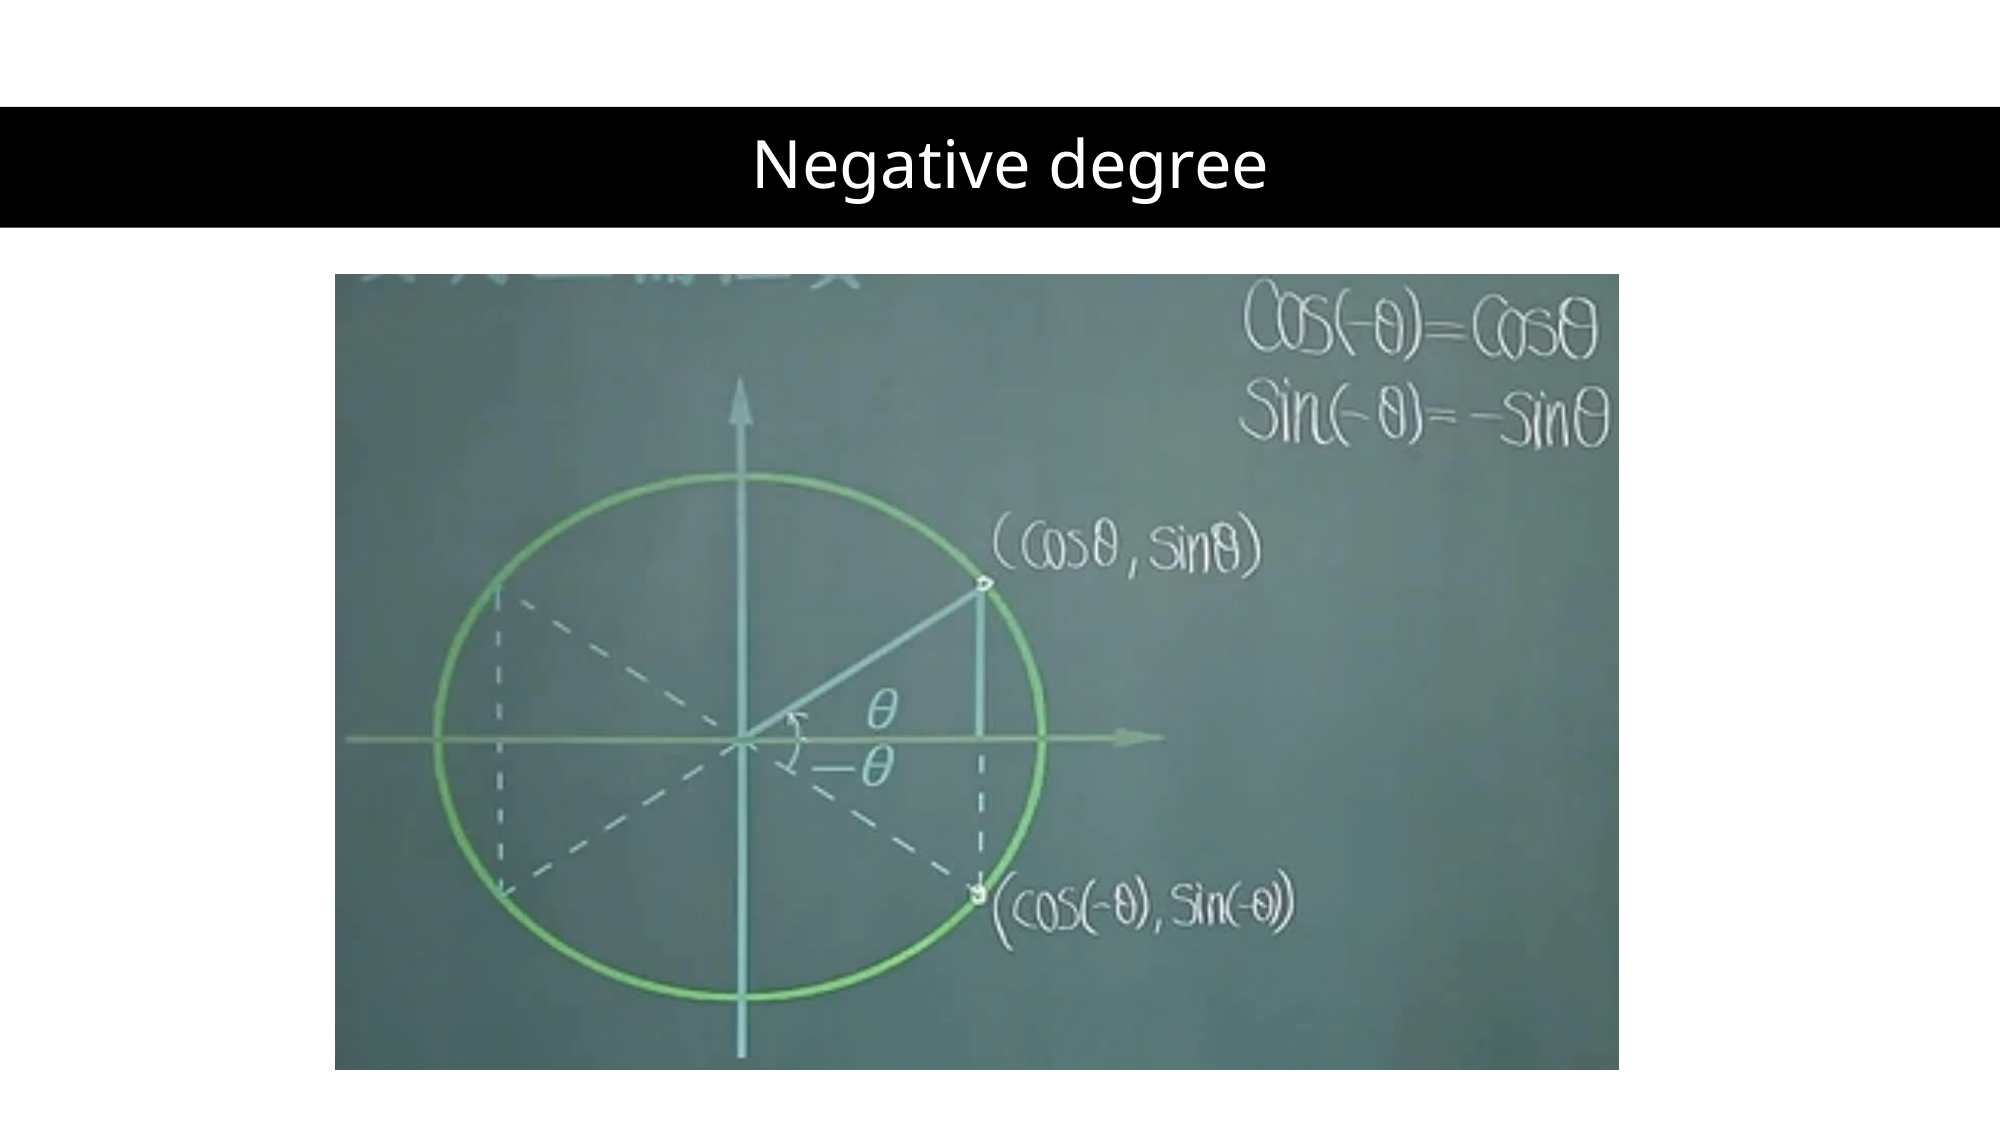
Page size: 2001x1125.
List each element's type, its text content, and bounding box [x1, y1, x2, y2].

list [335, 274, 1619, 1070]
title Negative degree [91, 105, 1931, 228]
text_box [0, 106, 2000, 229]
